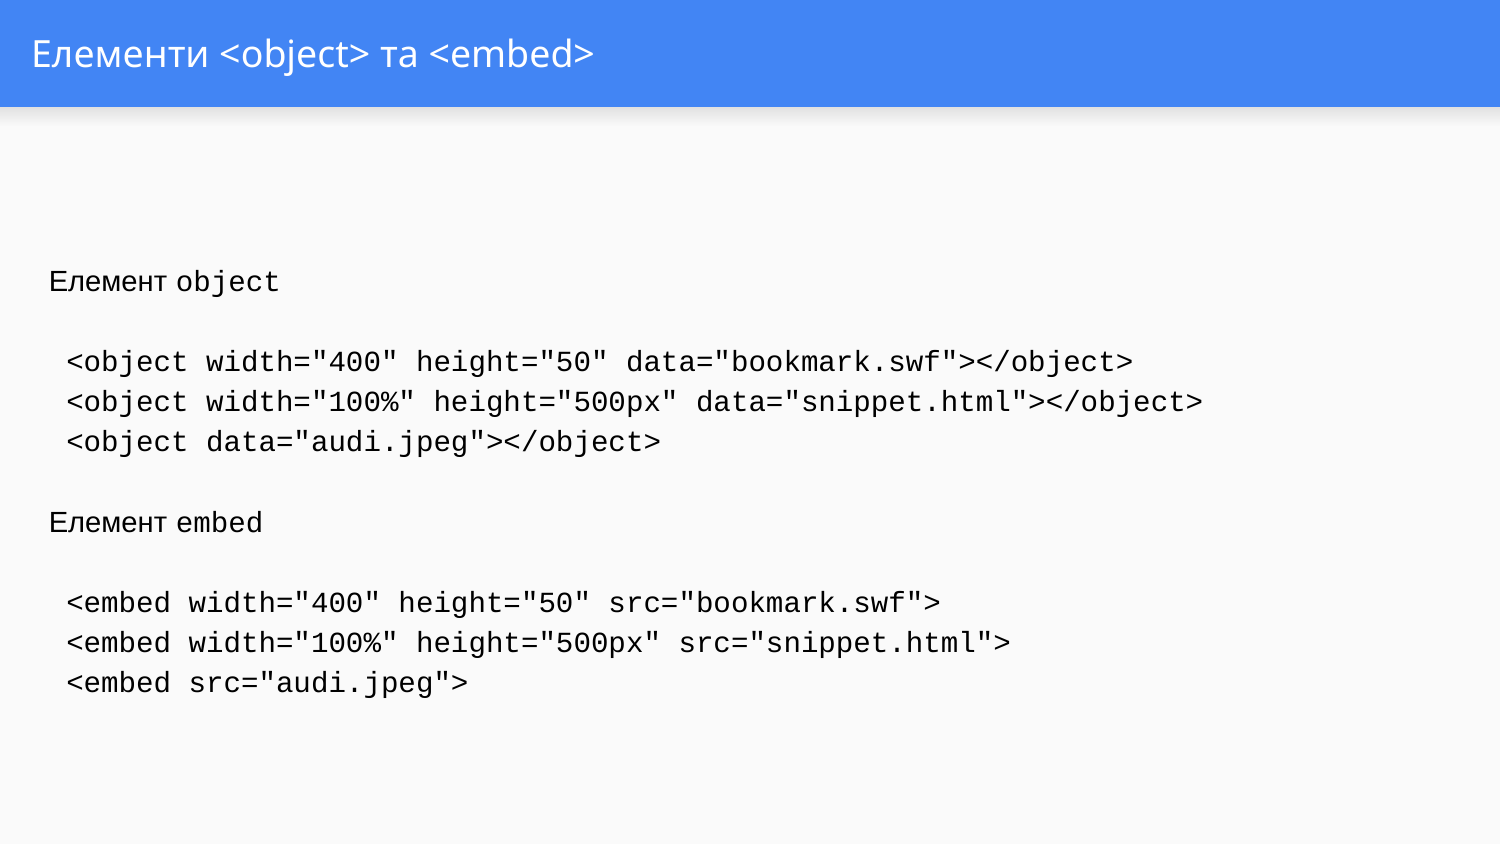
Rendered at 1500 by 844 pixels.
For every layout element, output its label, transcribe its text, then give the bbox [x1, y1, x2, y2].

text_box Елемент object <object width="400" height="50" data="bookmark.swf"></object> <object width="100%" height="500px" data="snippet.html"></object> <object data="audi.jpeg"></object> Елемент embed <embed width="400" height="50" src="bookmark.swf"> <embed width="100%" height="500px" src="snippet.html"> <embed src="audi.jpeg"> [33, 142, 1473, 814]
title Елементи <object> та <embed> [16, 2, 1464, 102]
